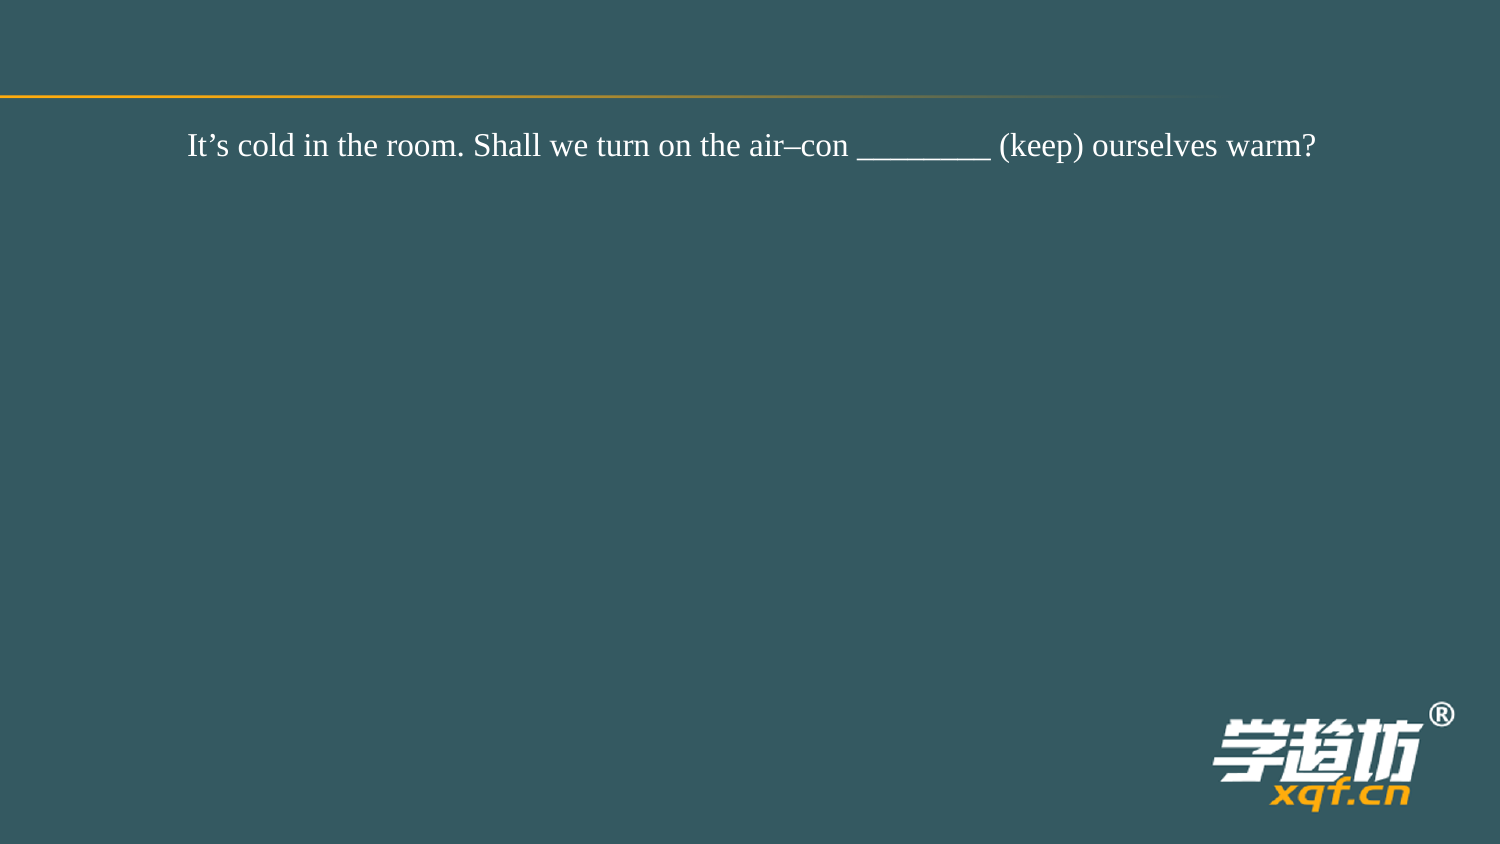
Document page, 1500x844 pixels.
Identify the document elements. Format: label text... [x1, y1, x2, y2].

picture [0, 0, 1500, 844]
text_box It’s cold in the room. Shall we turn on the air–con ________ (keep) ourselves warm? [172, 70, 1334, 171]
